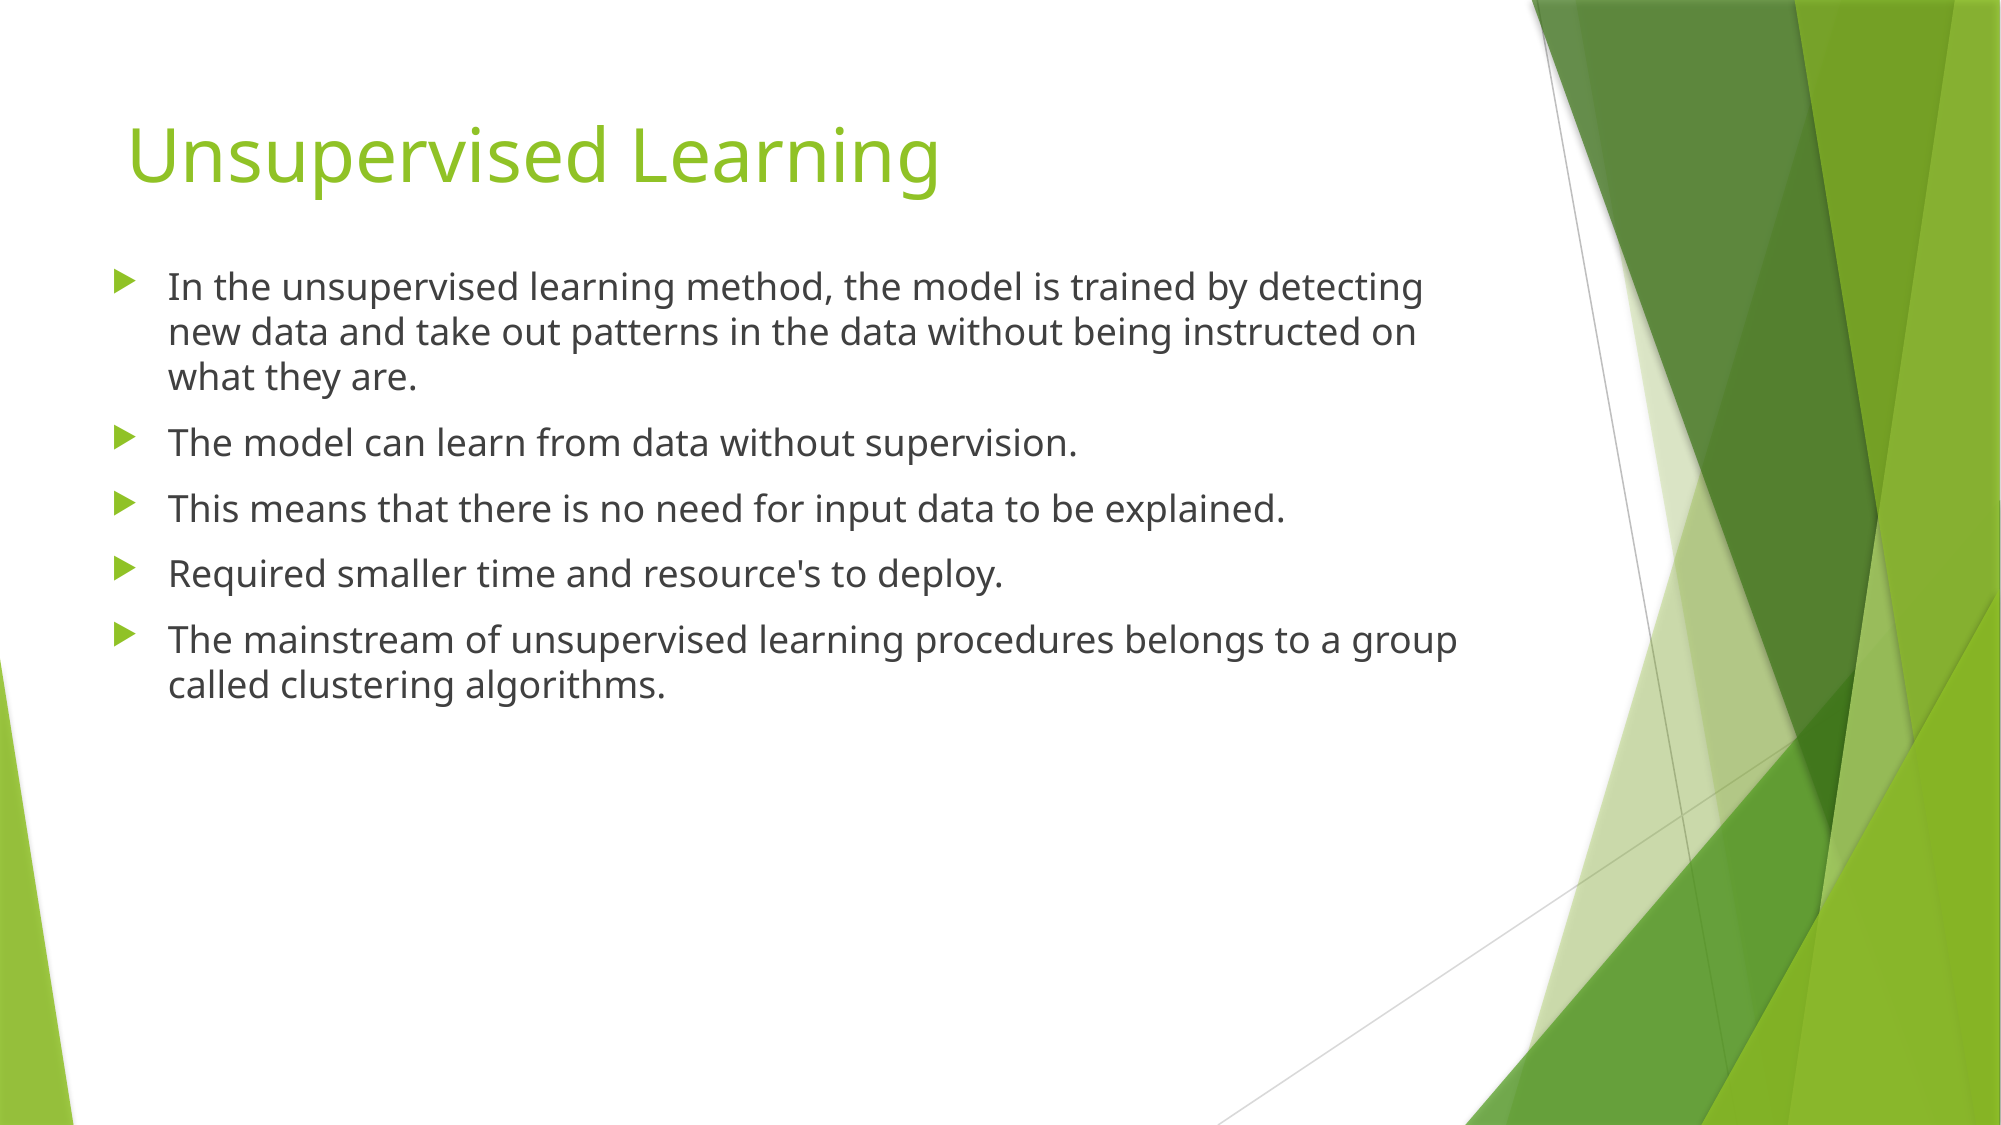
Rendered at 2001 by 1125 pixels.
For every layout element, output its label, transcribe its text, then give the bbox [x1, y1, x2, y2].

title Unsupervised Learning [111, 99, 1522, 317]
list In the unsupervised learning method, the model is trained by detecting new data and take out patterns in the data without being instructed on what they are. The model can learn from data without supervision. This means that there is no need for input data to be explained. Required smaller time and resource's to deploy. The mainstream of unsupervised learning procedures belongs to a group called clustering algorithms. [96, 255, 1507, 892]
